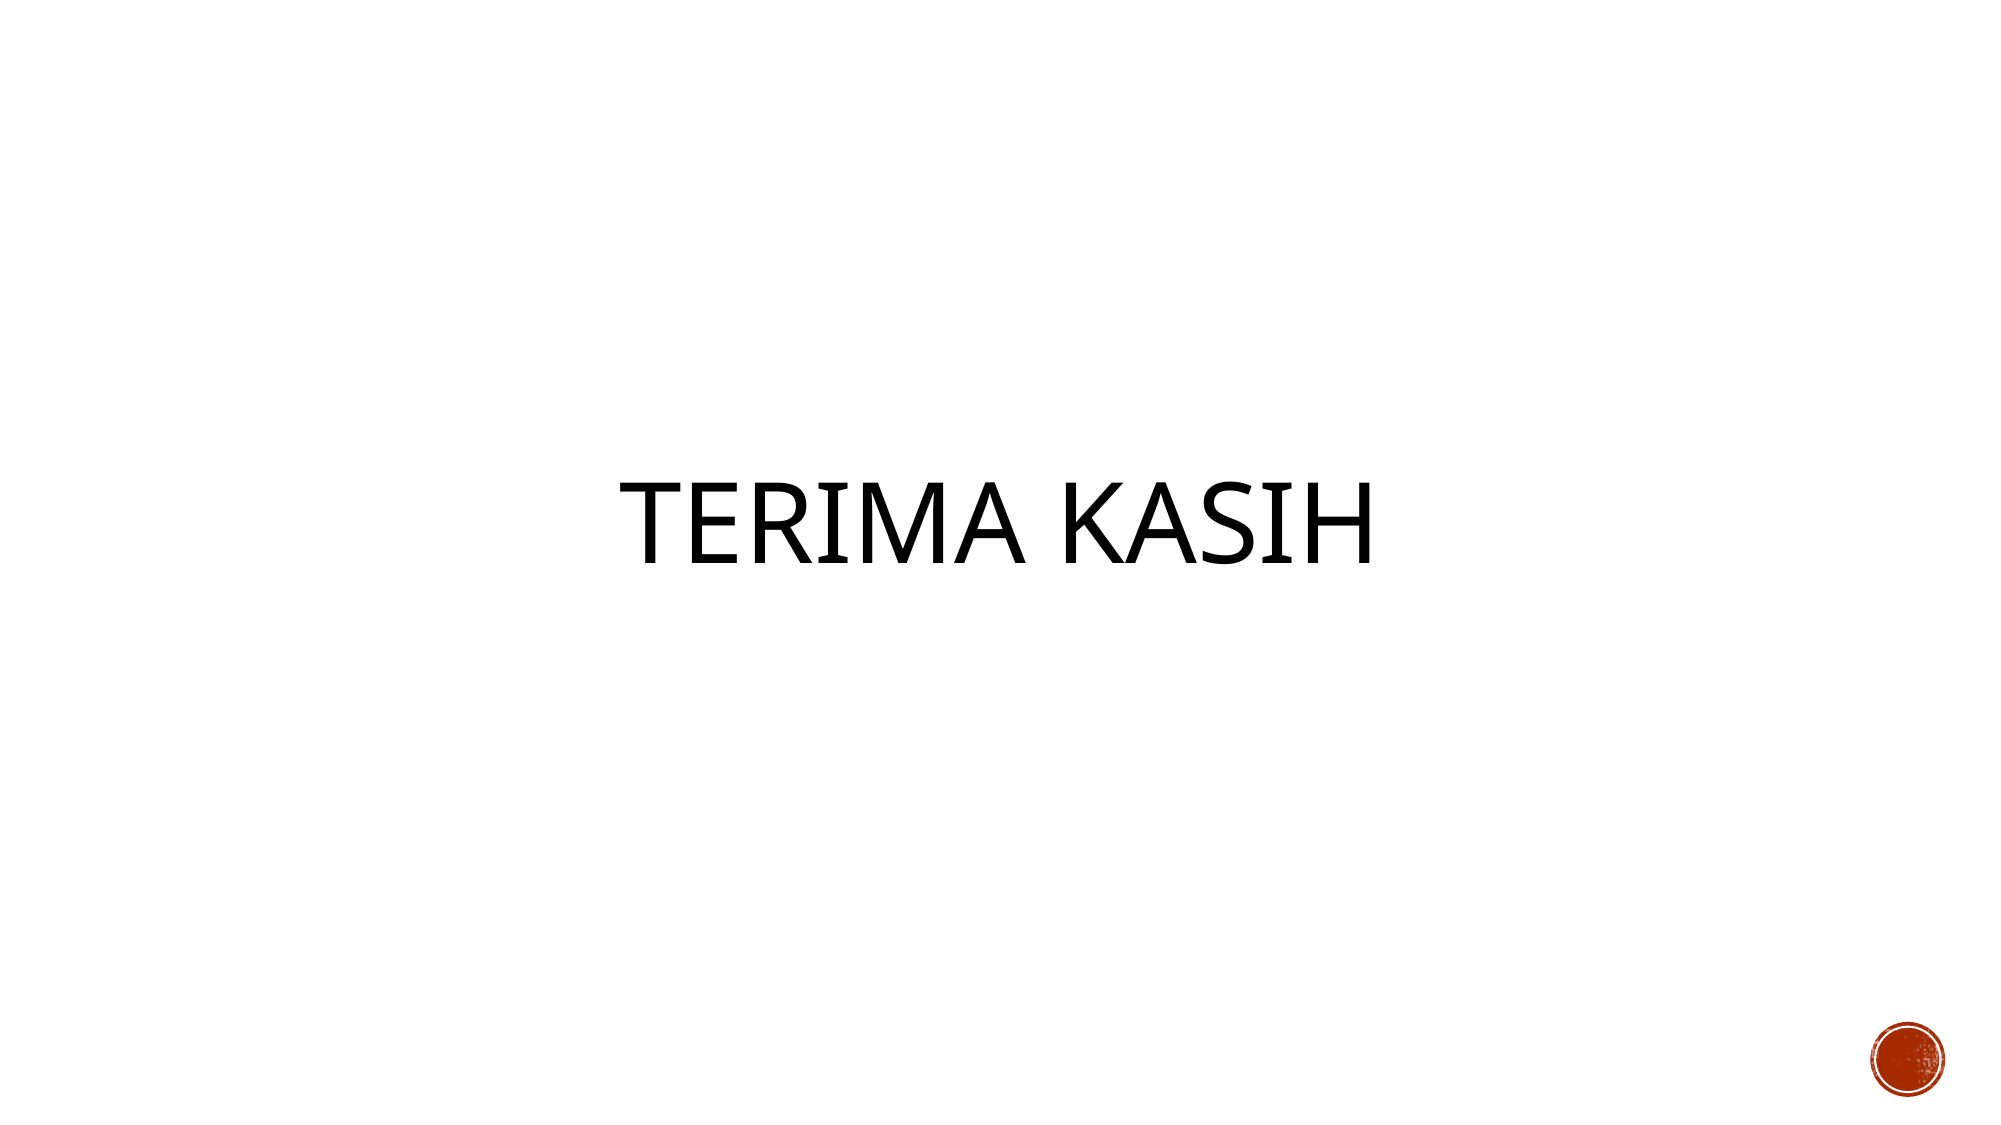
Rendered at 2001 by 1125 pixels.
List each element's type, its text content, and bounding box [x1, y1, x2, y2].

title Terima kasih [174, 394, 1825, 659]
